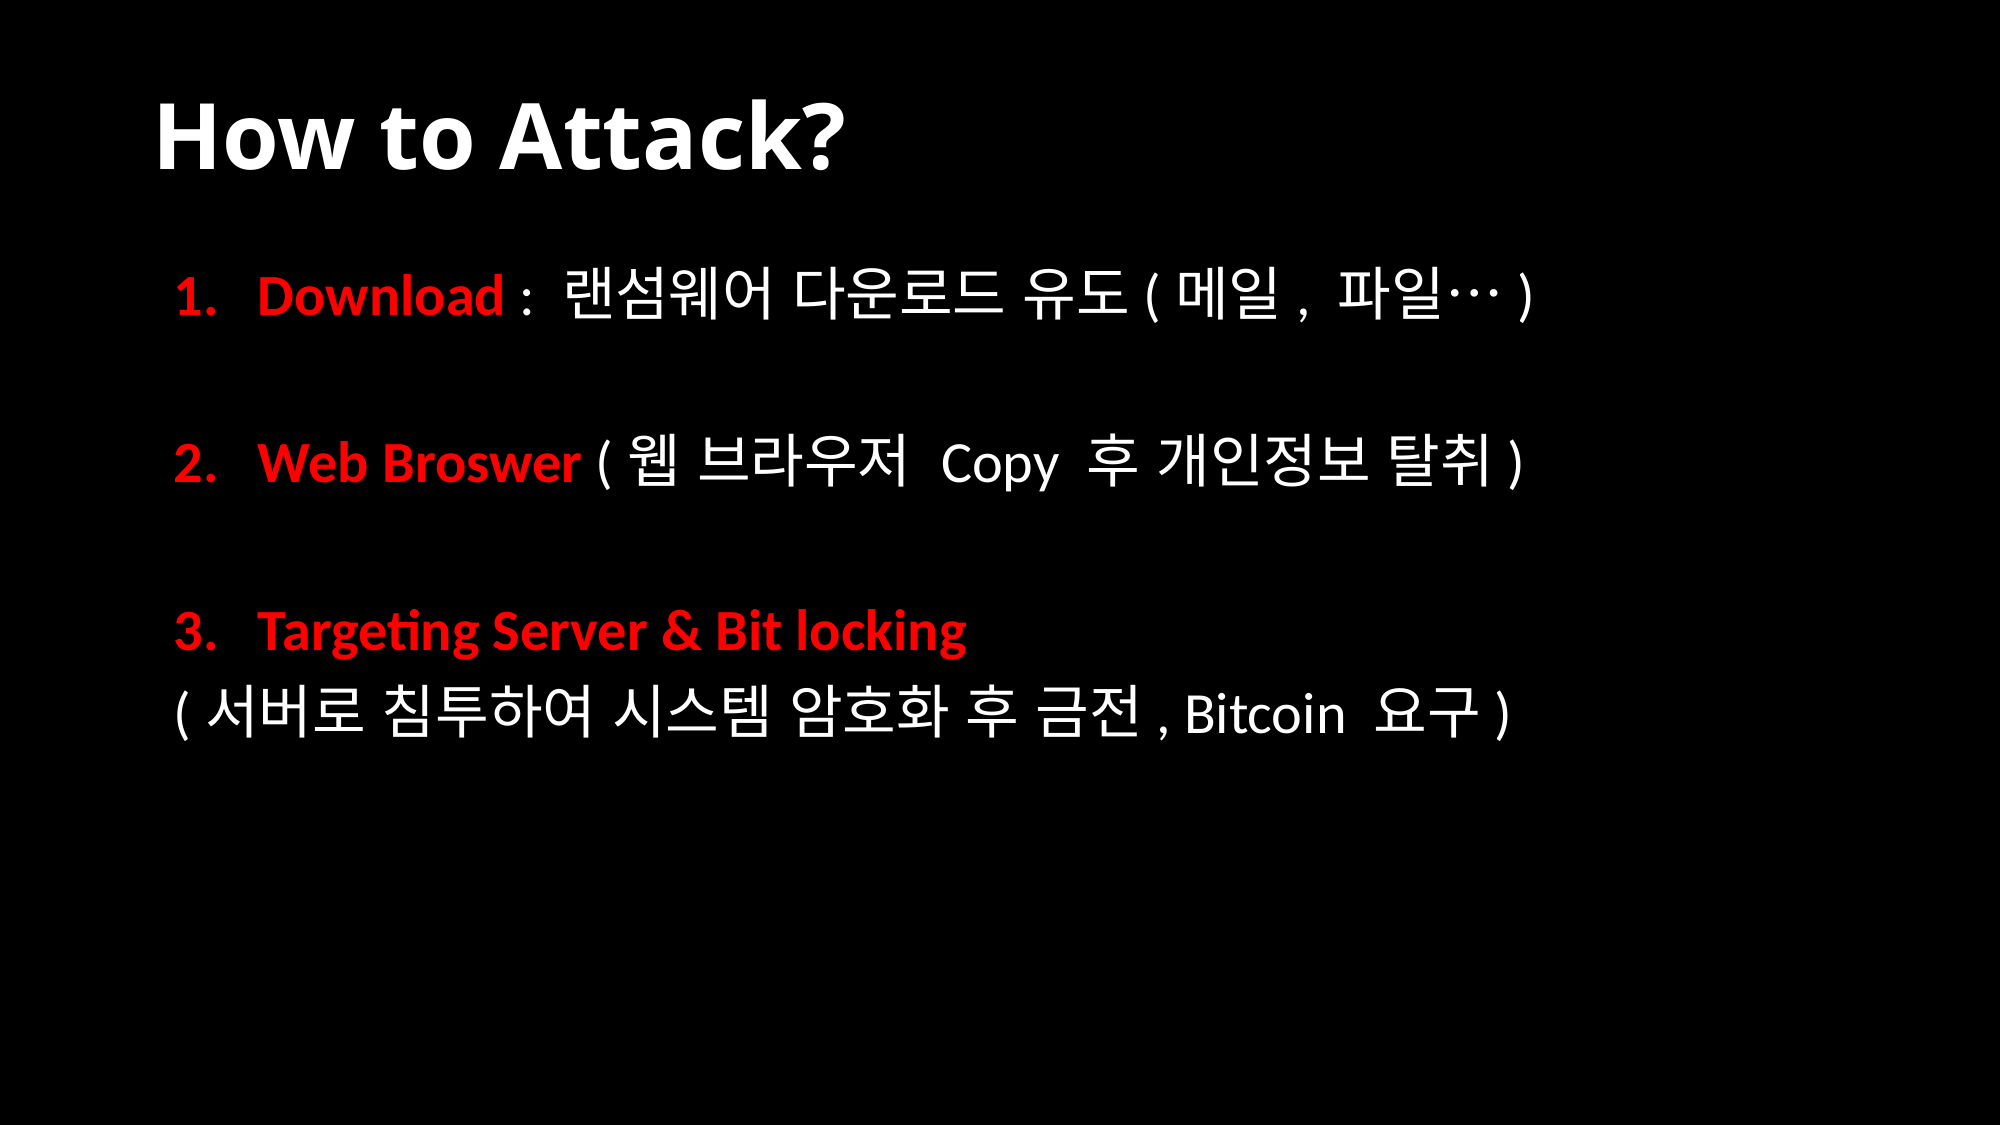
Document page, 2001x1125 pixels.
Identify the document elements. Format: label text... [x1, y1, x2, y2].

list Download : 랜섬웨어 다운로드 유도(메일, 파일…) Web Broswer (웹 브라우저 Copy 후 개인정보 탈취) Targeting Server & Bit locking (서버로 침투하여 시스템 암호화 후 금전, Bitcoin 요구) [158, 257, 1884, 800]
title How to Attack? [137, 77, 1863, 202]
